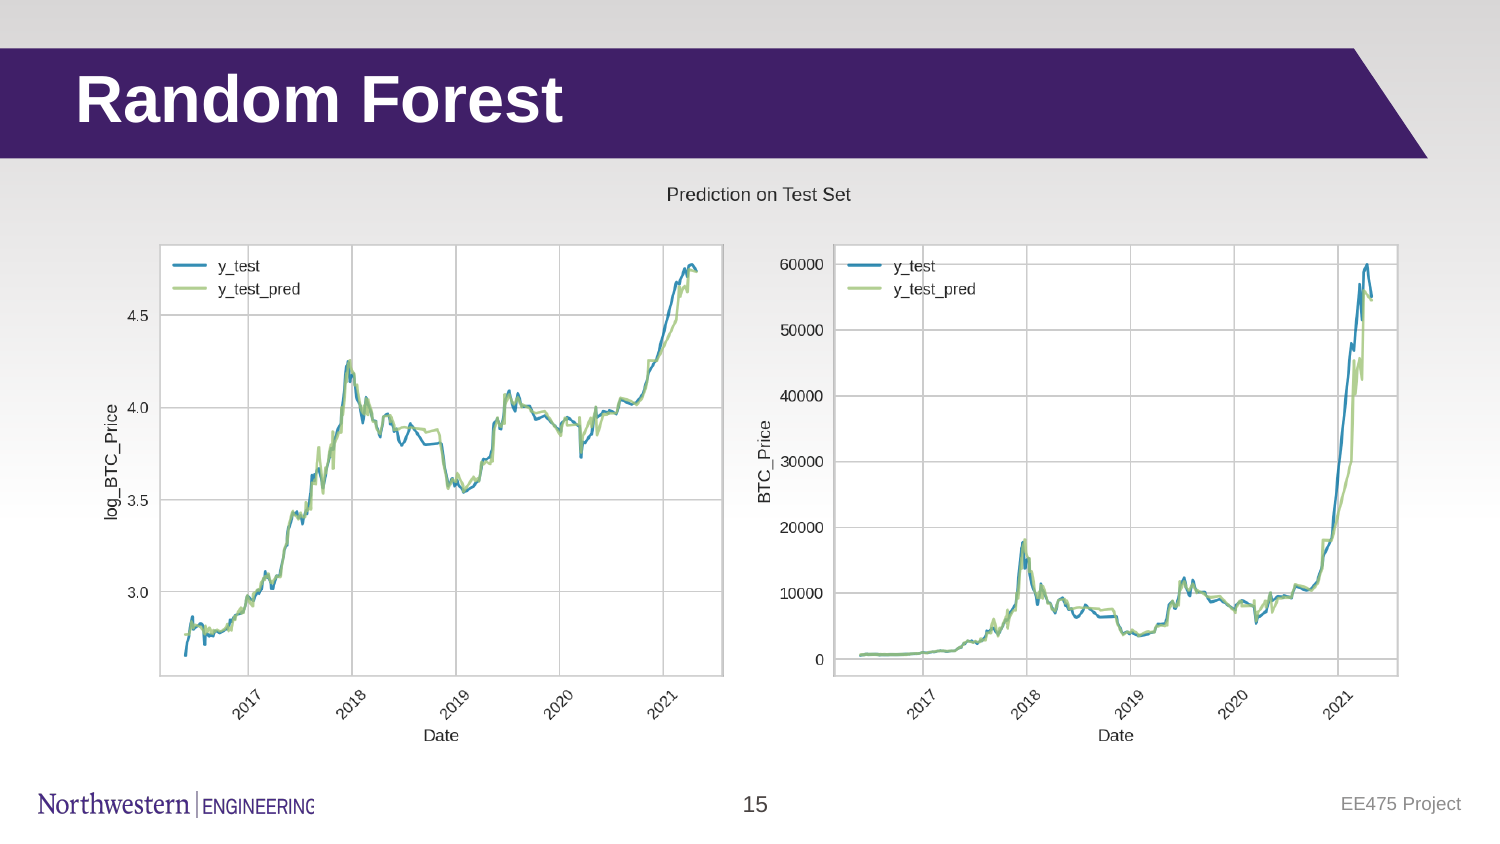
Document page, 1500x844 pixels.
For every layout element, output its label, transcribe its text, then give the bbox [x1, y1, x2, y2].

slide_number ‹#› [729, 780, 785, 826]
footer EE475 Project [941, 780, 1477, 826]
title Random Forest [75, 52, 1500, 152]
picture [38, 791, 314, 818]
picture [92, 176, 1408, 756]
